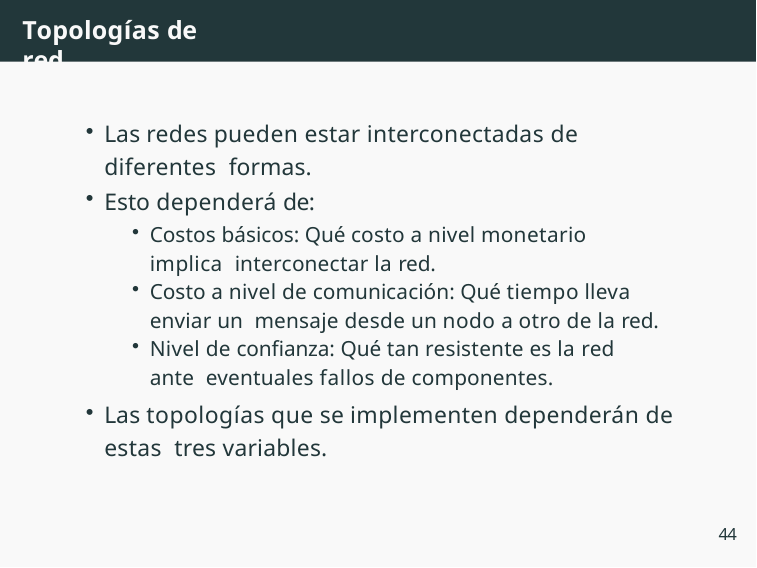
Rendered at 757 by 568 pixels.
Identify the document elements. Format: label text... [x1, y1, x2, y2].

title Topologías de red [20, 12, 227, 110]
text_box 44 [712, 520, 743, 544]
text_box Las redes pueden estar interconectadas de diferentes formas. Esto dependerá de: Costos básicos: Qué costo a nivel monetario implica interconectar la red. Costo a nivel de comunicación: Qué tiempo lleva enviar un mensaje desde un nodo a otro de la red. Nivel de confianza: Qué tan resistente es la red ante eventuales fallos de componentes. Las topologías que se implementen dependerán de estas tres variables. [83, 113, 699, 461]
